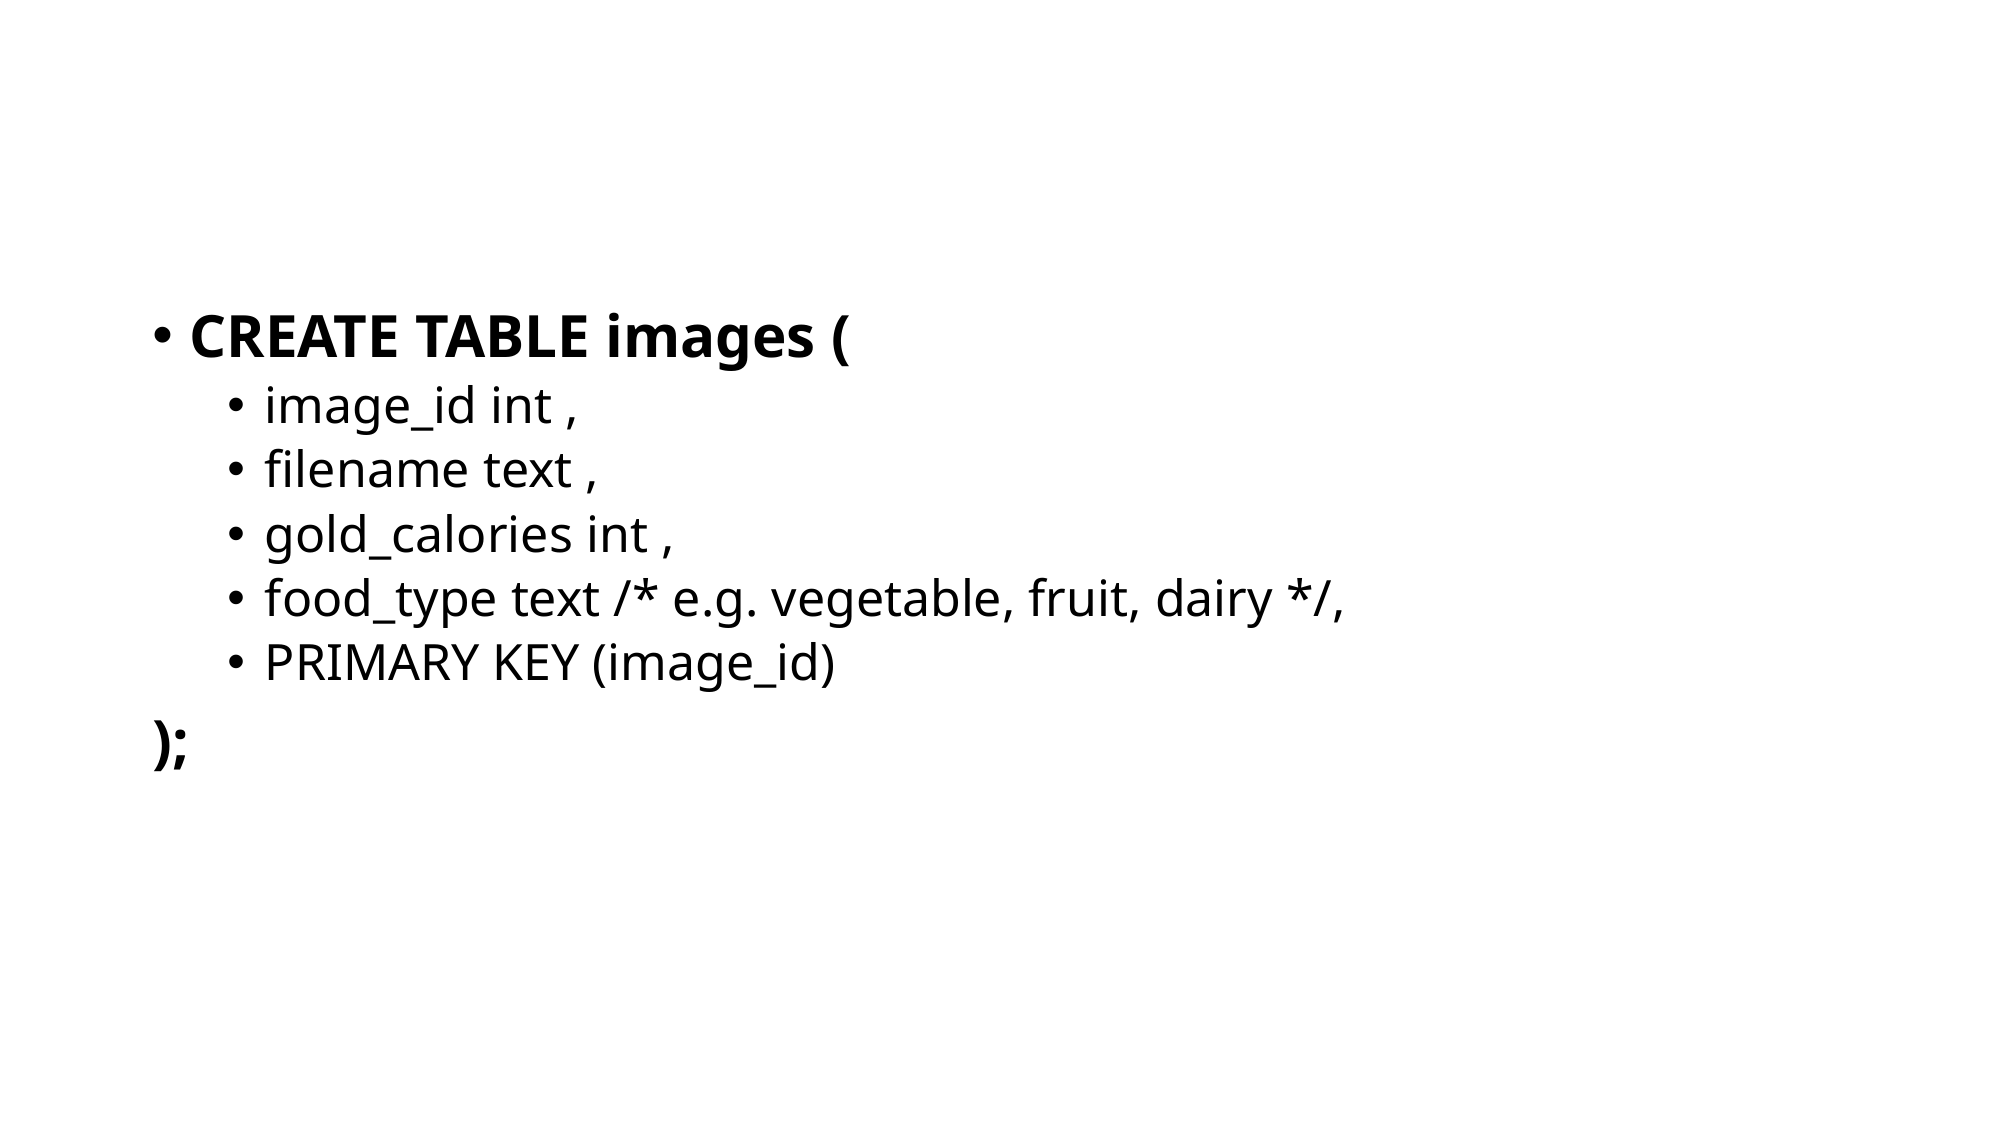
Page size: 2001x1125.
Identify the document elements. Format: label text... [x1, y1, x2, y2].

list CREATE TABLE images ( image_id int , filename text , gold_calories int , food_type text /* e.g. vegetable, fruit, dairy */, PRIMARY KEY (image_id) ); [137, 299, 1863, 1014]
